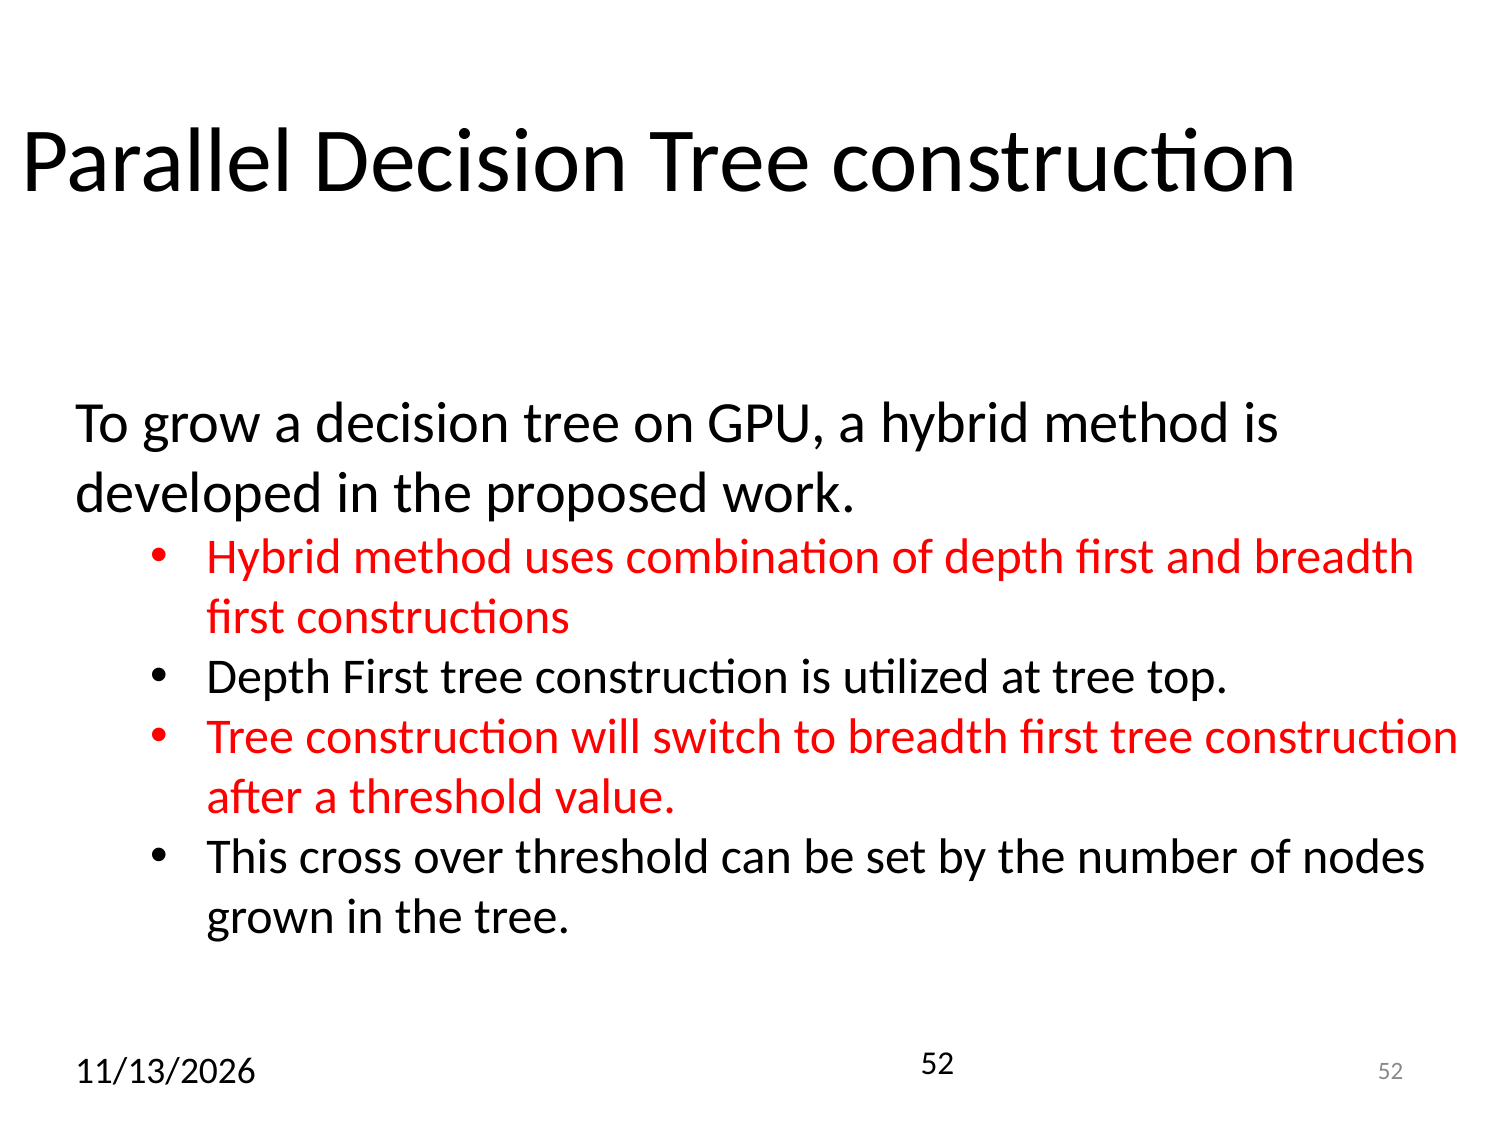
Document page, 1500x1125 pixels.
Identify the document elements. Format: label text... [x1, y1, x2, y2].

list To grow a decision tree on GPU, a hybrid method is developed in the proposed work. Hybrid method uses combination of depth first and breadth first constructions Depth First tree construction is utilized at tree top. Tree construction will switch to breadth first tree construction after a threshold value. This cross over threshold can be set by the number of nodes grown in the tree. [75, 324, 1470, 1101]
text_box 52 [887, 1024, 988, 1098]
title Parallel Decision Tree construction [21, 99, 1479, 215]
